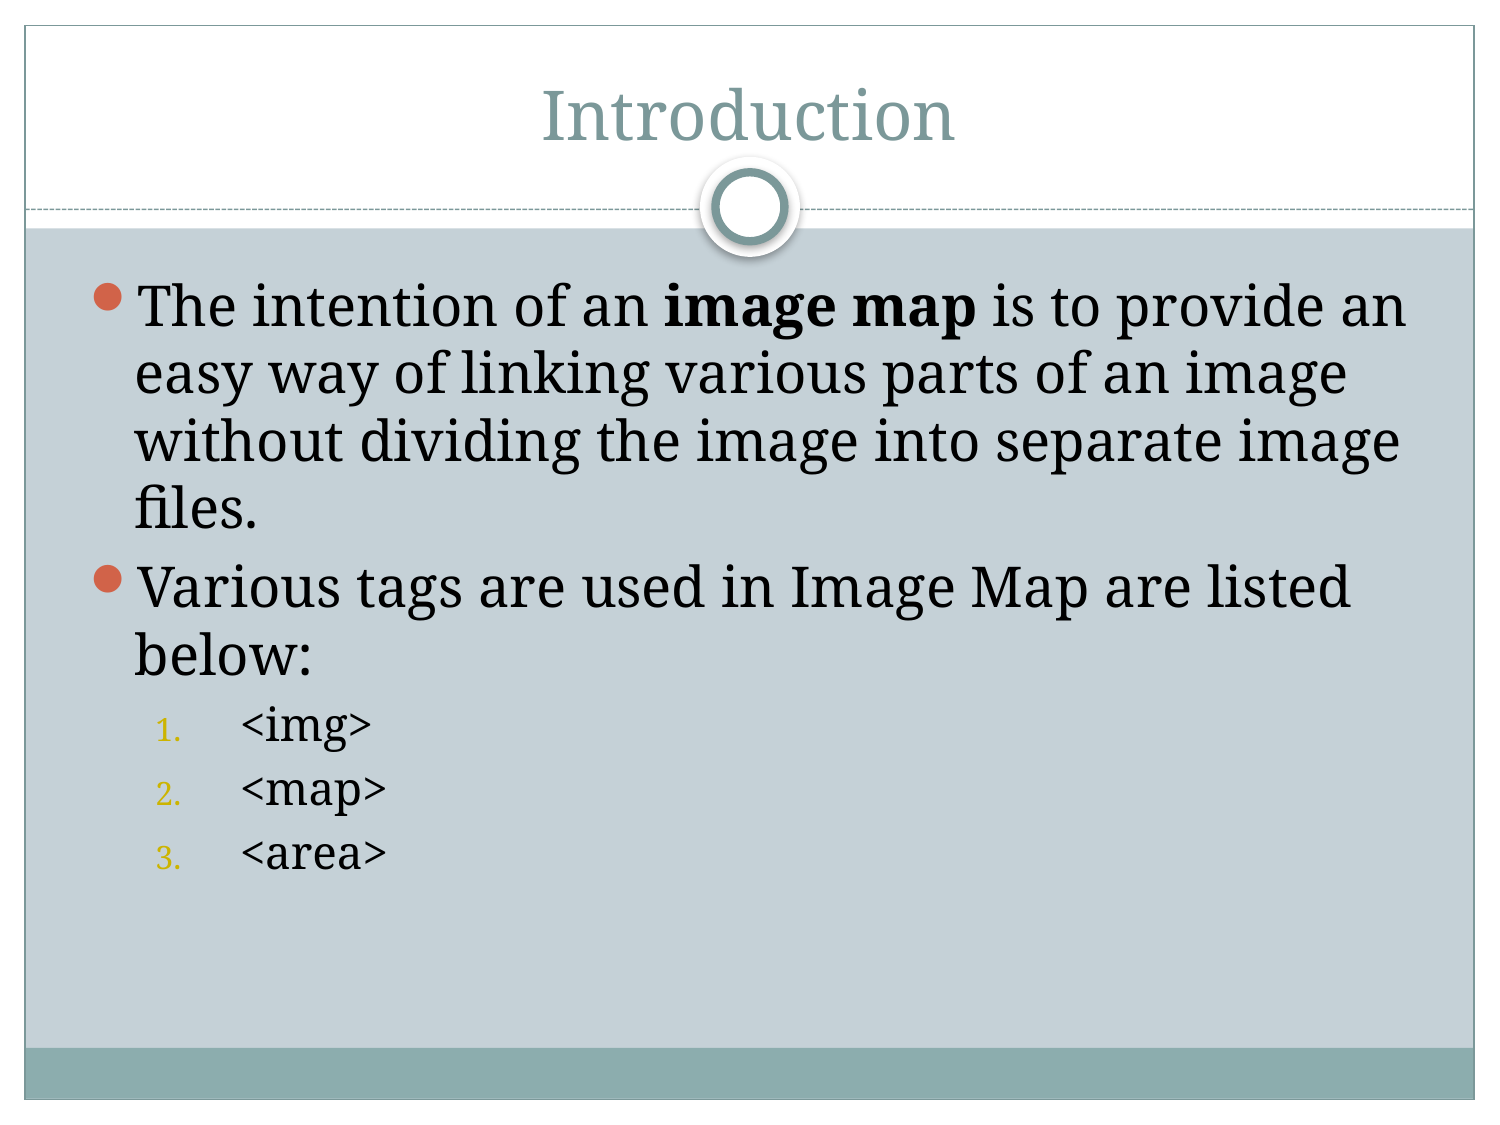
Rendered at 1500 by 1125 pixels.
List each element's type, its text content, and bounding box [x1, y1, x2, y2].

title Introduction [49, 37, 1450, 162]
list The intention of an image map is to provide an easy way of linking various parts of an image without dividing the image into separate image files. Various tags are used in Image Map are listed below: <img> <map> <area> [75, 262, 1425, 1088]
